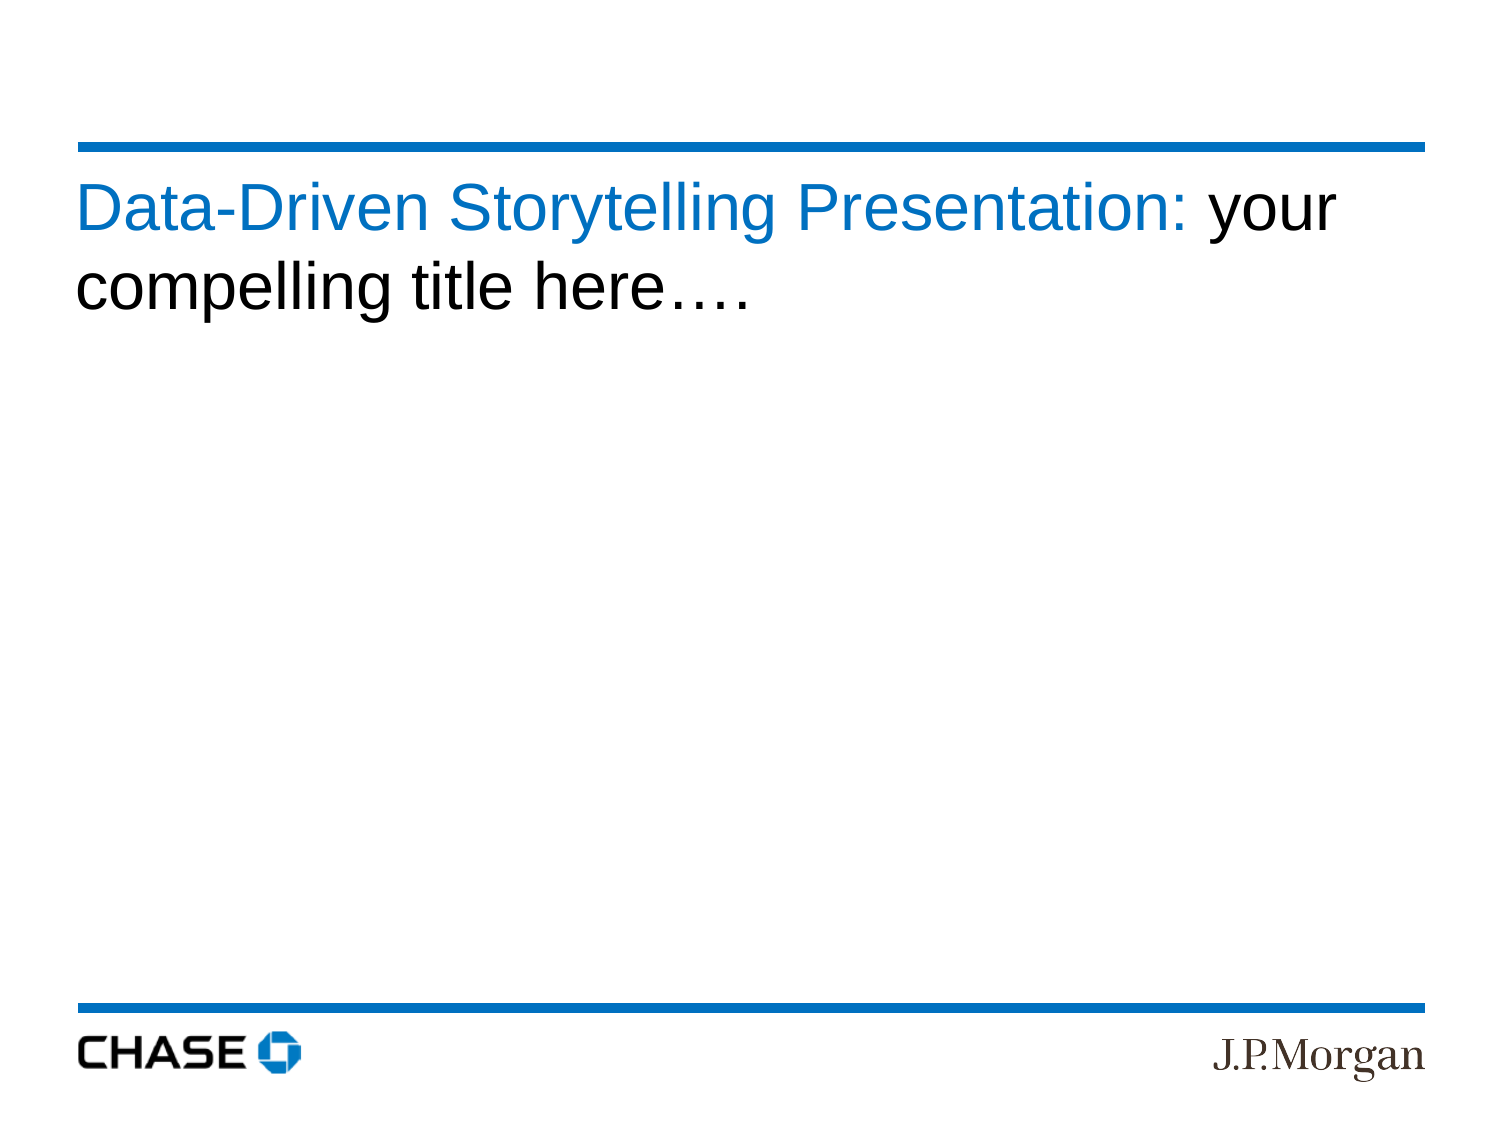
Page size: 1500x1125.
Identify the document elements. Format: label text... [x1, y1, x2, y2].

text_box [1213, 1039, 1425, 1083]
text_box Data-Driven Storytelling Presentation: your compelling title here…. [74, 163, 1425, 324]
picture [74, 1028, 308, 1077]
